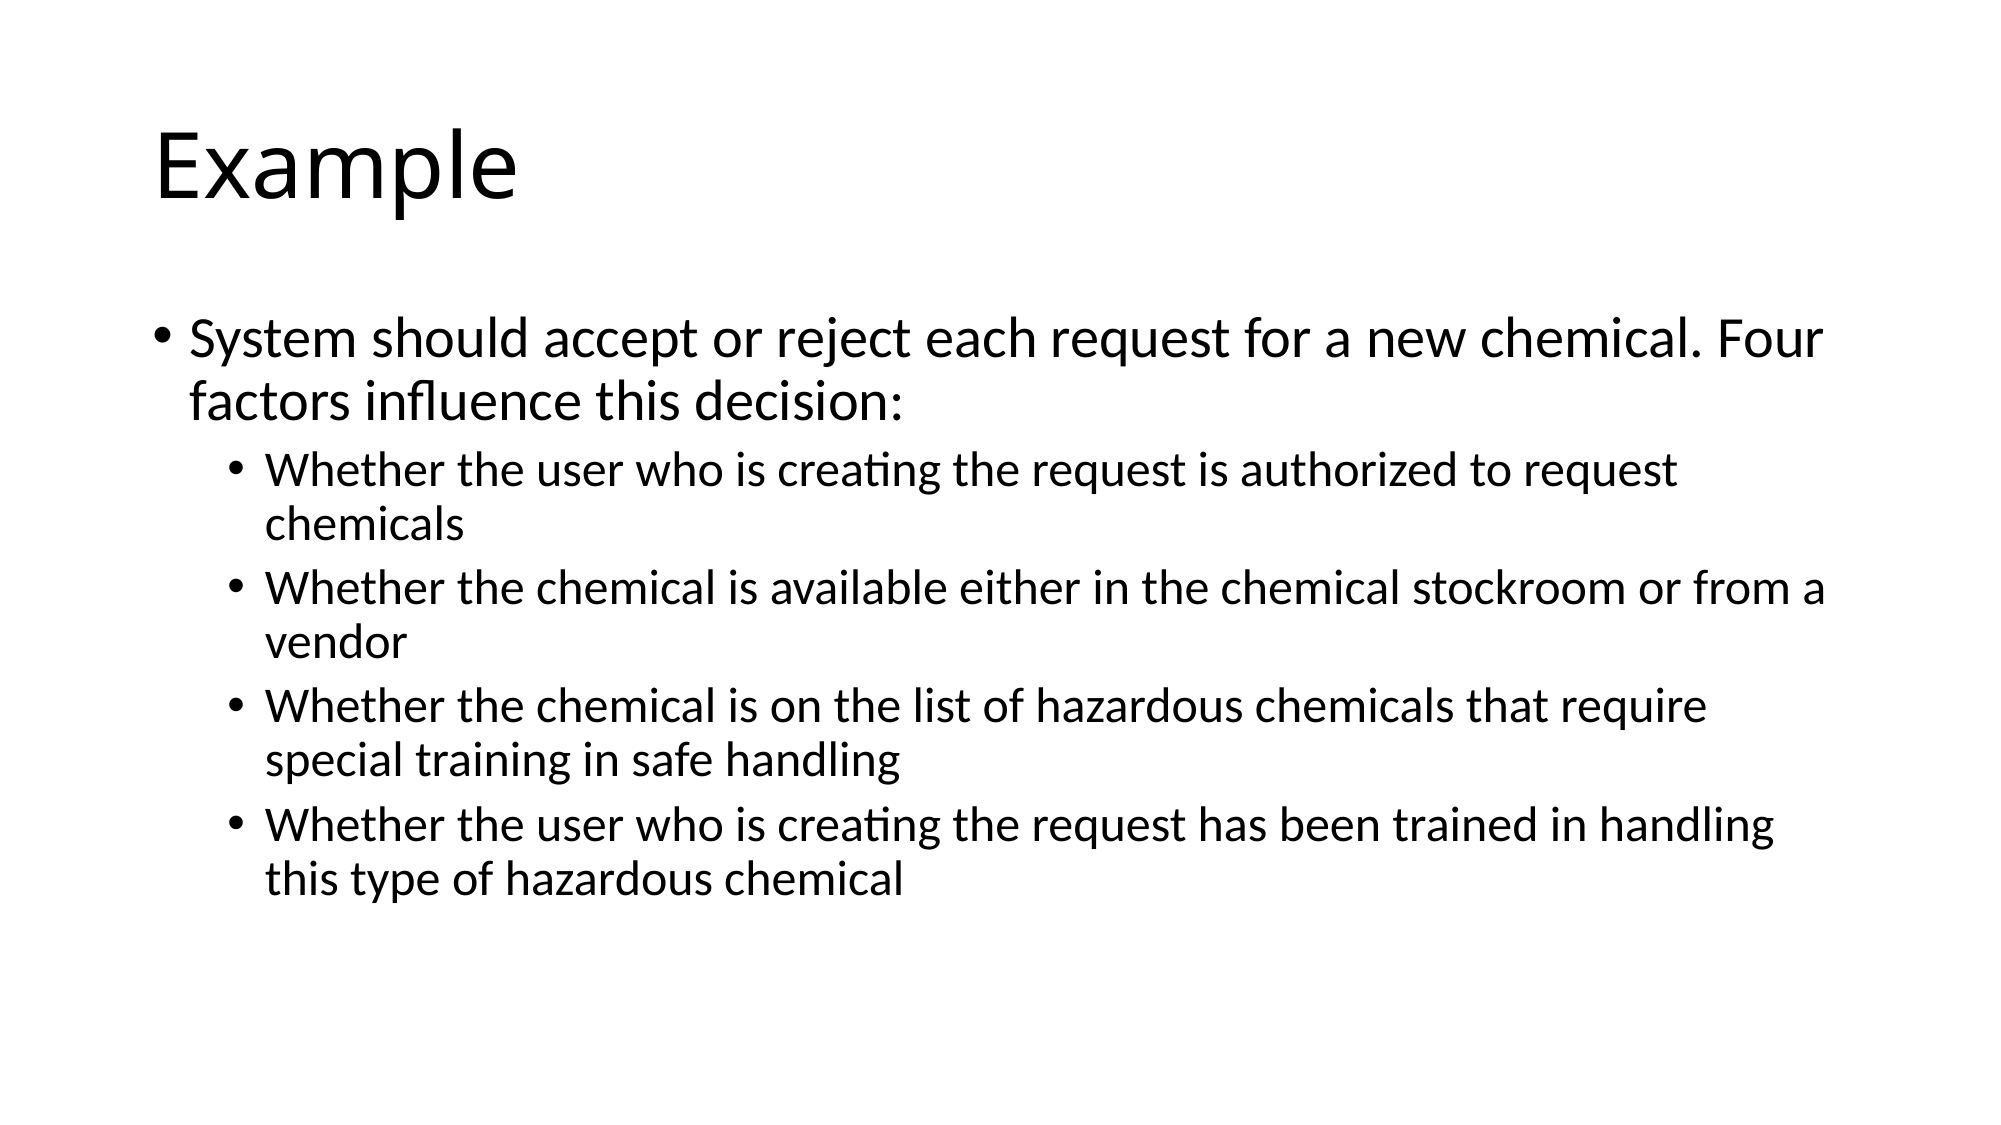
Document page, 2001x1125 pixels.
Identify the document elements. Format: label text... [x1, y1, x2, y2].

list System should accept or reject each request for a new chemical. Four factors influence this decision: Whether the user who is creating the request is authorized to request chemicals Whether the chemical is available either in the chemical stockroom or from a vendor Whether the chemical is on the list of hazardous chemicals that require special training in safe handling Whether the user who is creating the request has been trained in handling this type of hazardous chemical [137, 299, 1863, 1014]
title Example [137, 59, 1863, 278]
